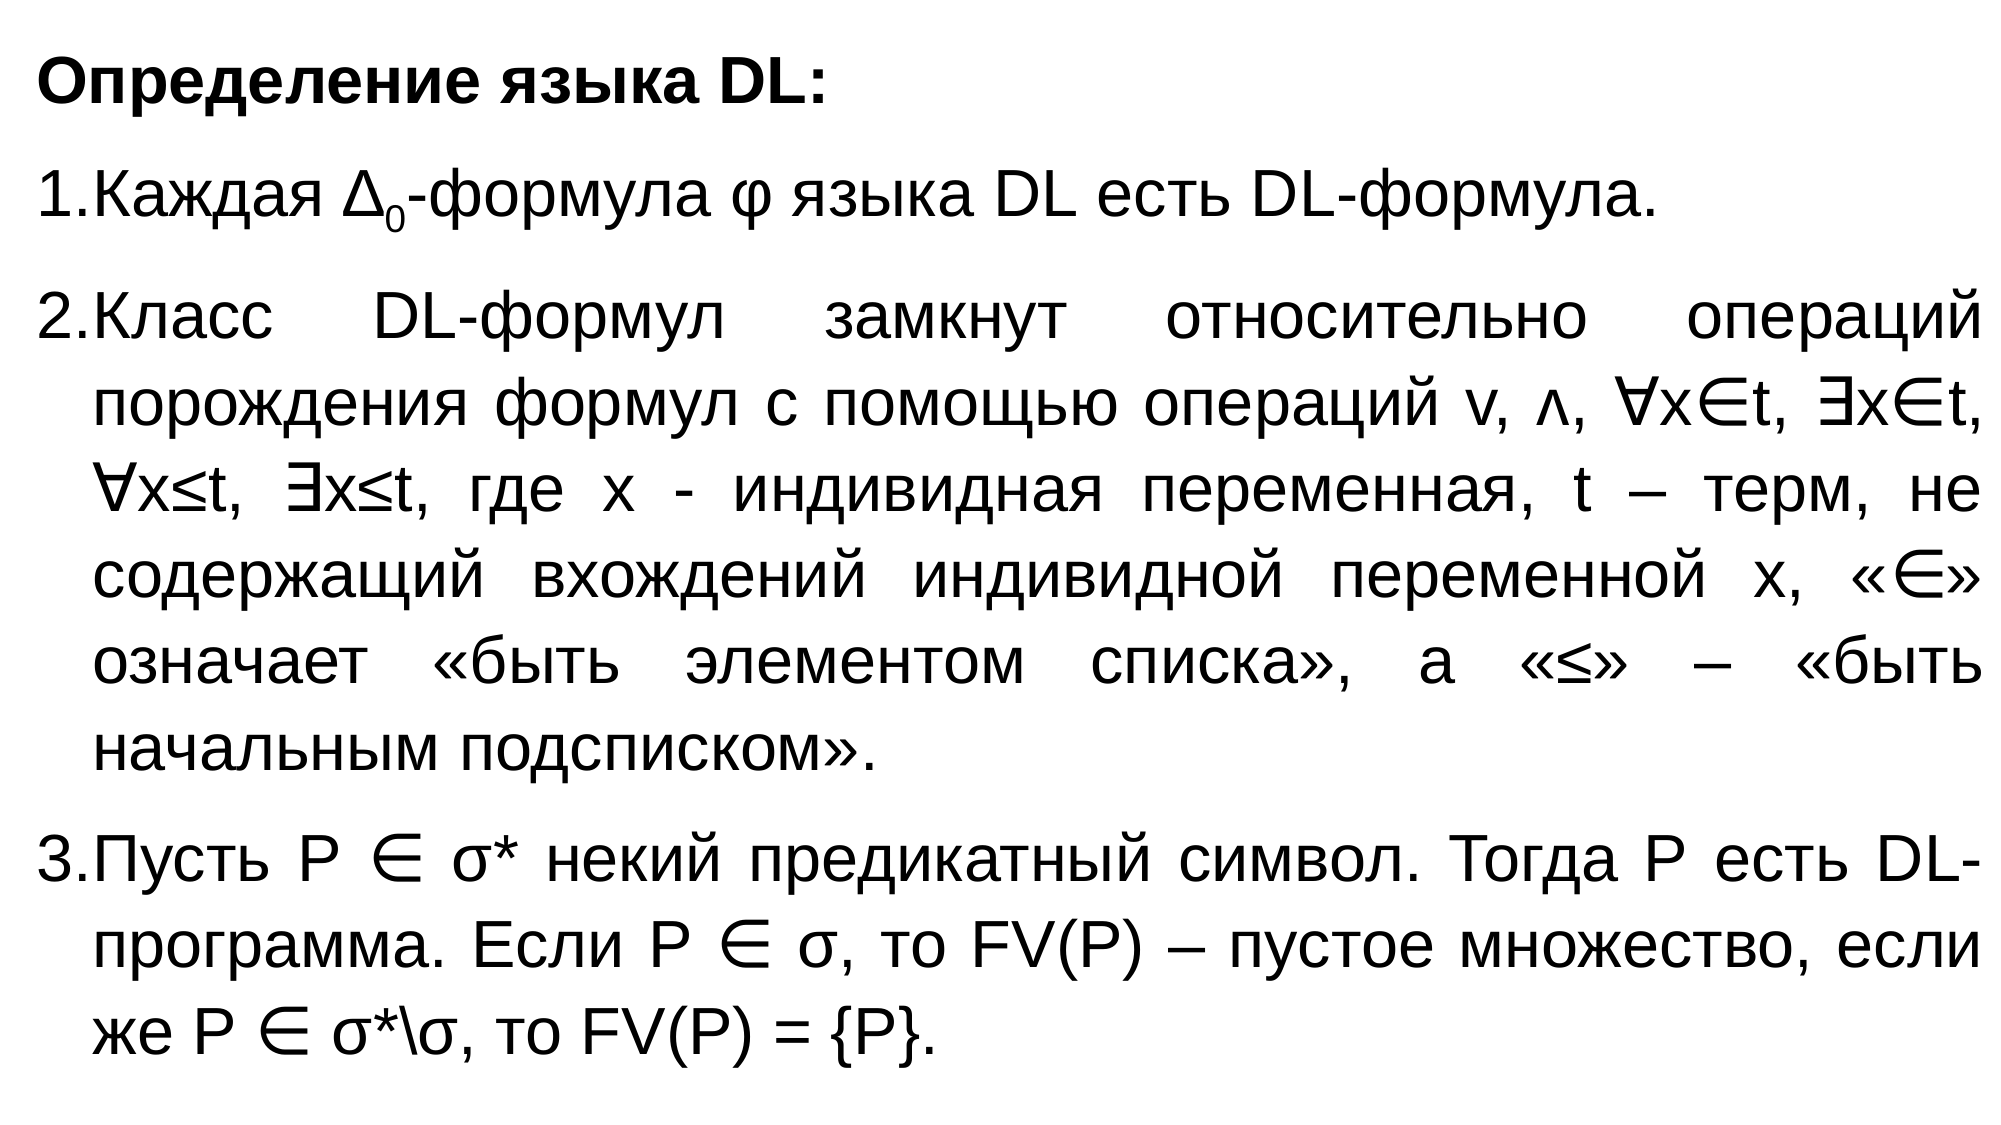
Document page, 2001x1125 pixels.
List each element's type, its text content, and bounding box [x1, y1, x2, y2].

text_box Определение языка DL: Каждая ∆0-формула φ языка DL есть DL-формула. Класс DL-формул замкнут относительно операций порождения формул с помощью операций v, ʌ, ∀x∈t, ∃x∈t, ∀x≤t, ∃x≤t, где х - индивидная переменная, t – терм, не содержащий вхождений индивидной переменной х, «∈» означает «быть элементом списка», а «≤» – «быть начальным подсписком». Пусть Р ∈ σ* некий предикатный символ. Тогда Р есть DL-программа. Если Р ∈ σ, то FV(Р) – пустое множество, если же Р ∈ σ*\σ, то FV(Р) = {P}. [21, 23, 2000, 1075]
